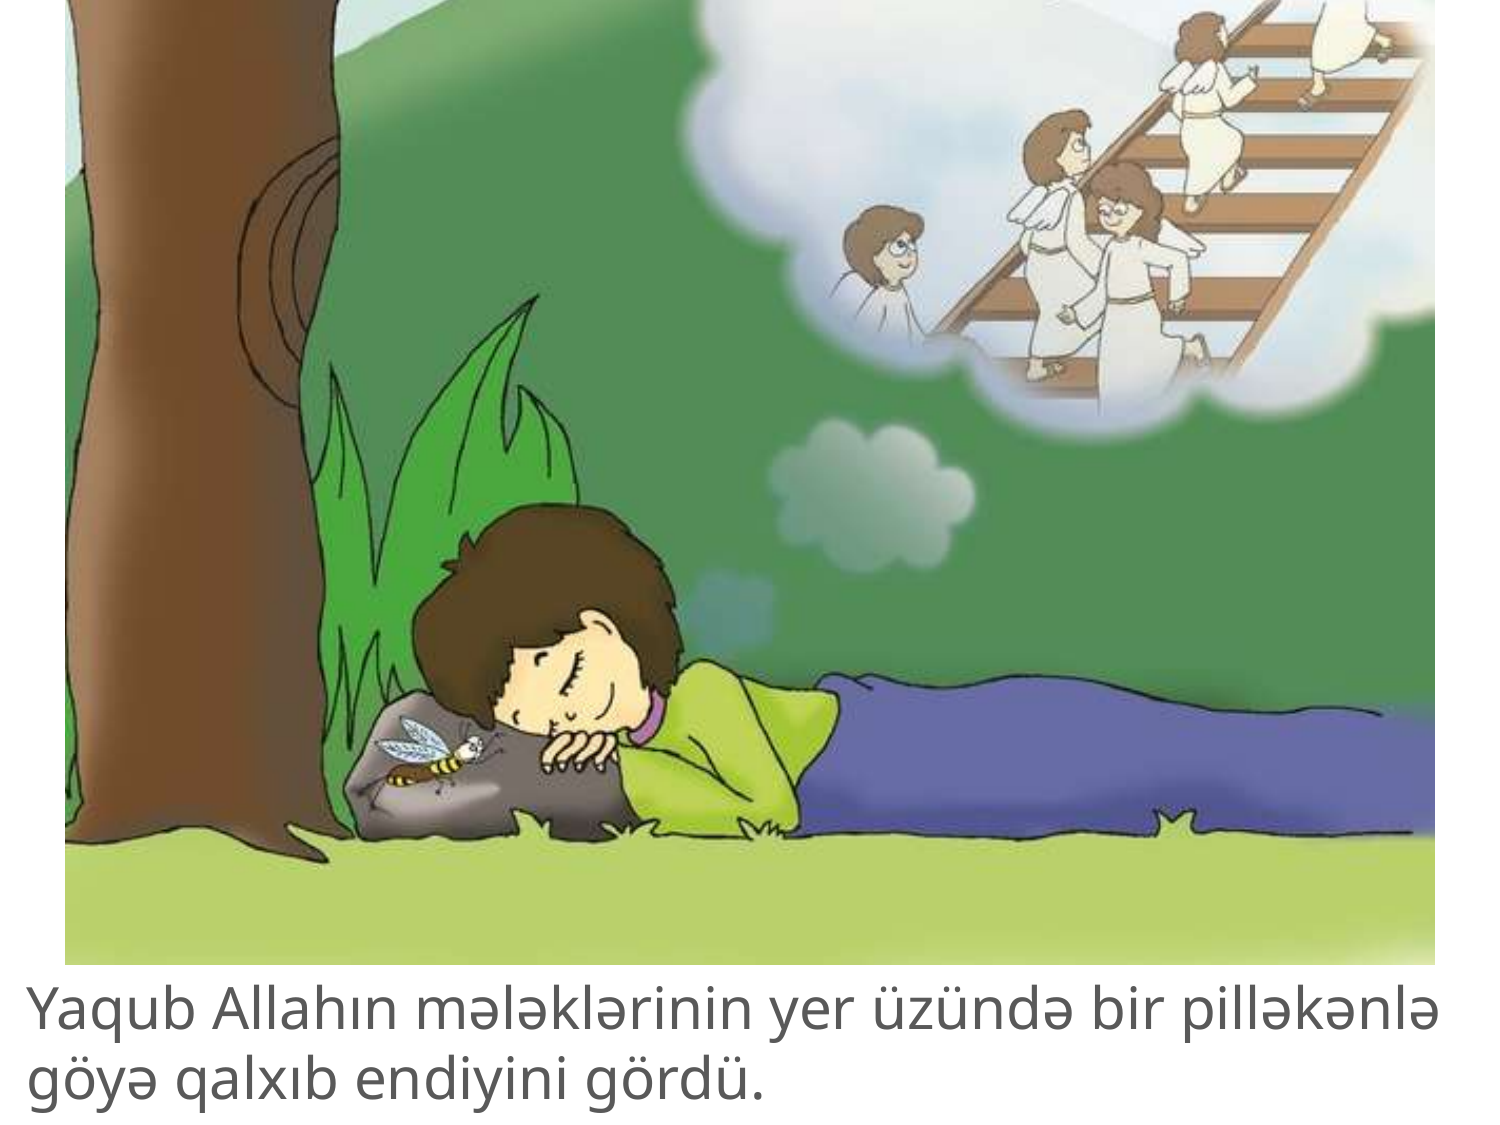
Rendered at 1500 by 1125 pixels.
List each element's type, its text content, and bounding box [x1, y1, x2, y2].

picture [64, 0, 1436, 965]
text_box Yaqub Allahın mələklərinin yer üzündə bir pilləkənlə göyə qalxıb endiyini gördü. [11, 964, 1498, 1119]
